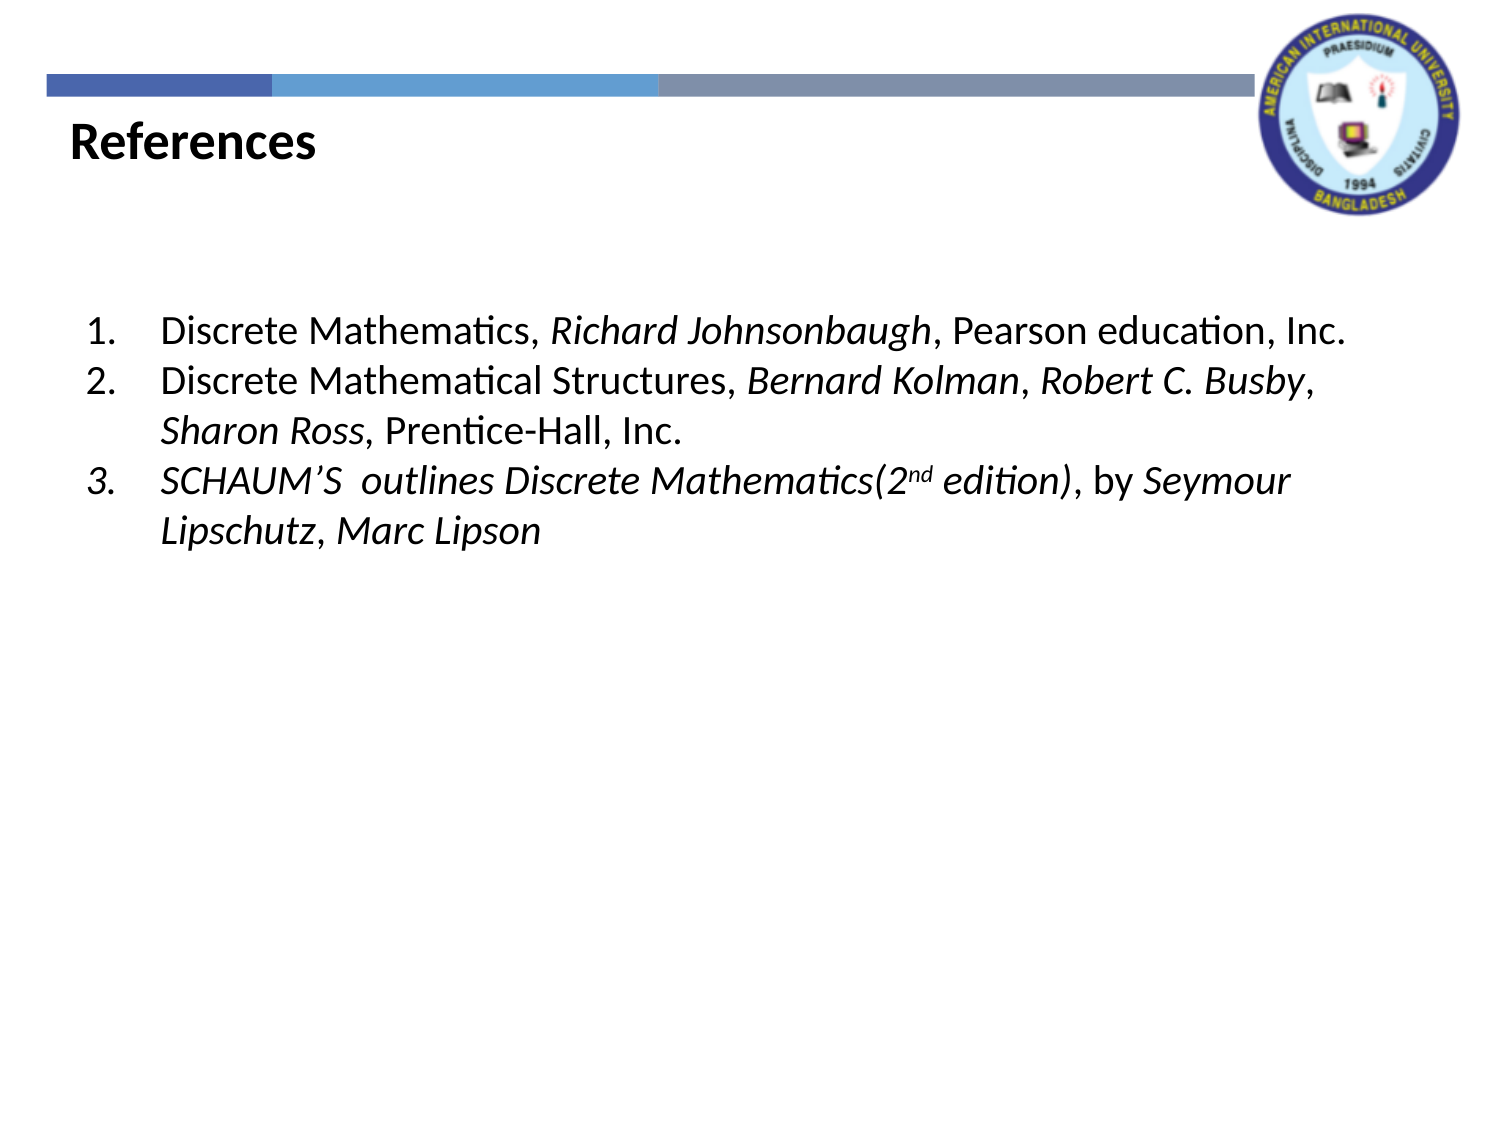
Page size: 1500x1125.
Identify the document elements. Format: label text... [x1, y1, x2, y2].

picture [1254, 9, 1465, 221]
text_box References [54, 97, 586, 179]
text_box Discrete Mathematics, Richard Johnsonbaugh, Pearson education, Inc. Discrete Mathematical Structures, Bernard Kolman, Robert C. Busby, Sharon Ross, Prentice-Hall, Inc. SCHAUM’S outlines Discrete Mathematics(2nd edition), by Seymour Lipschutz, Marc Lipson [70, 295, 1413, 561]
